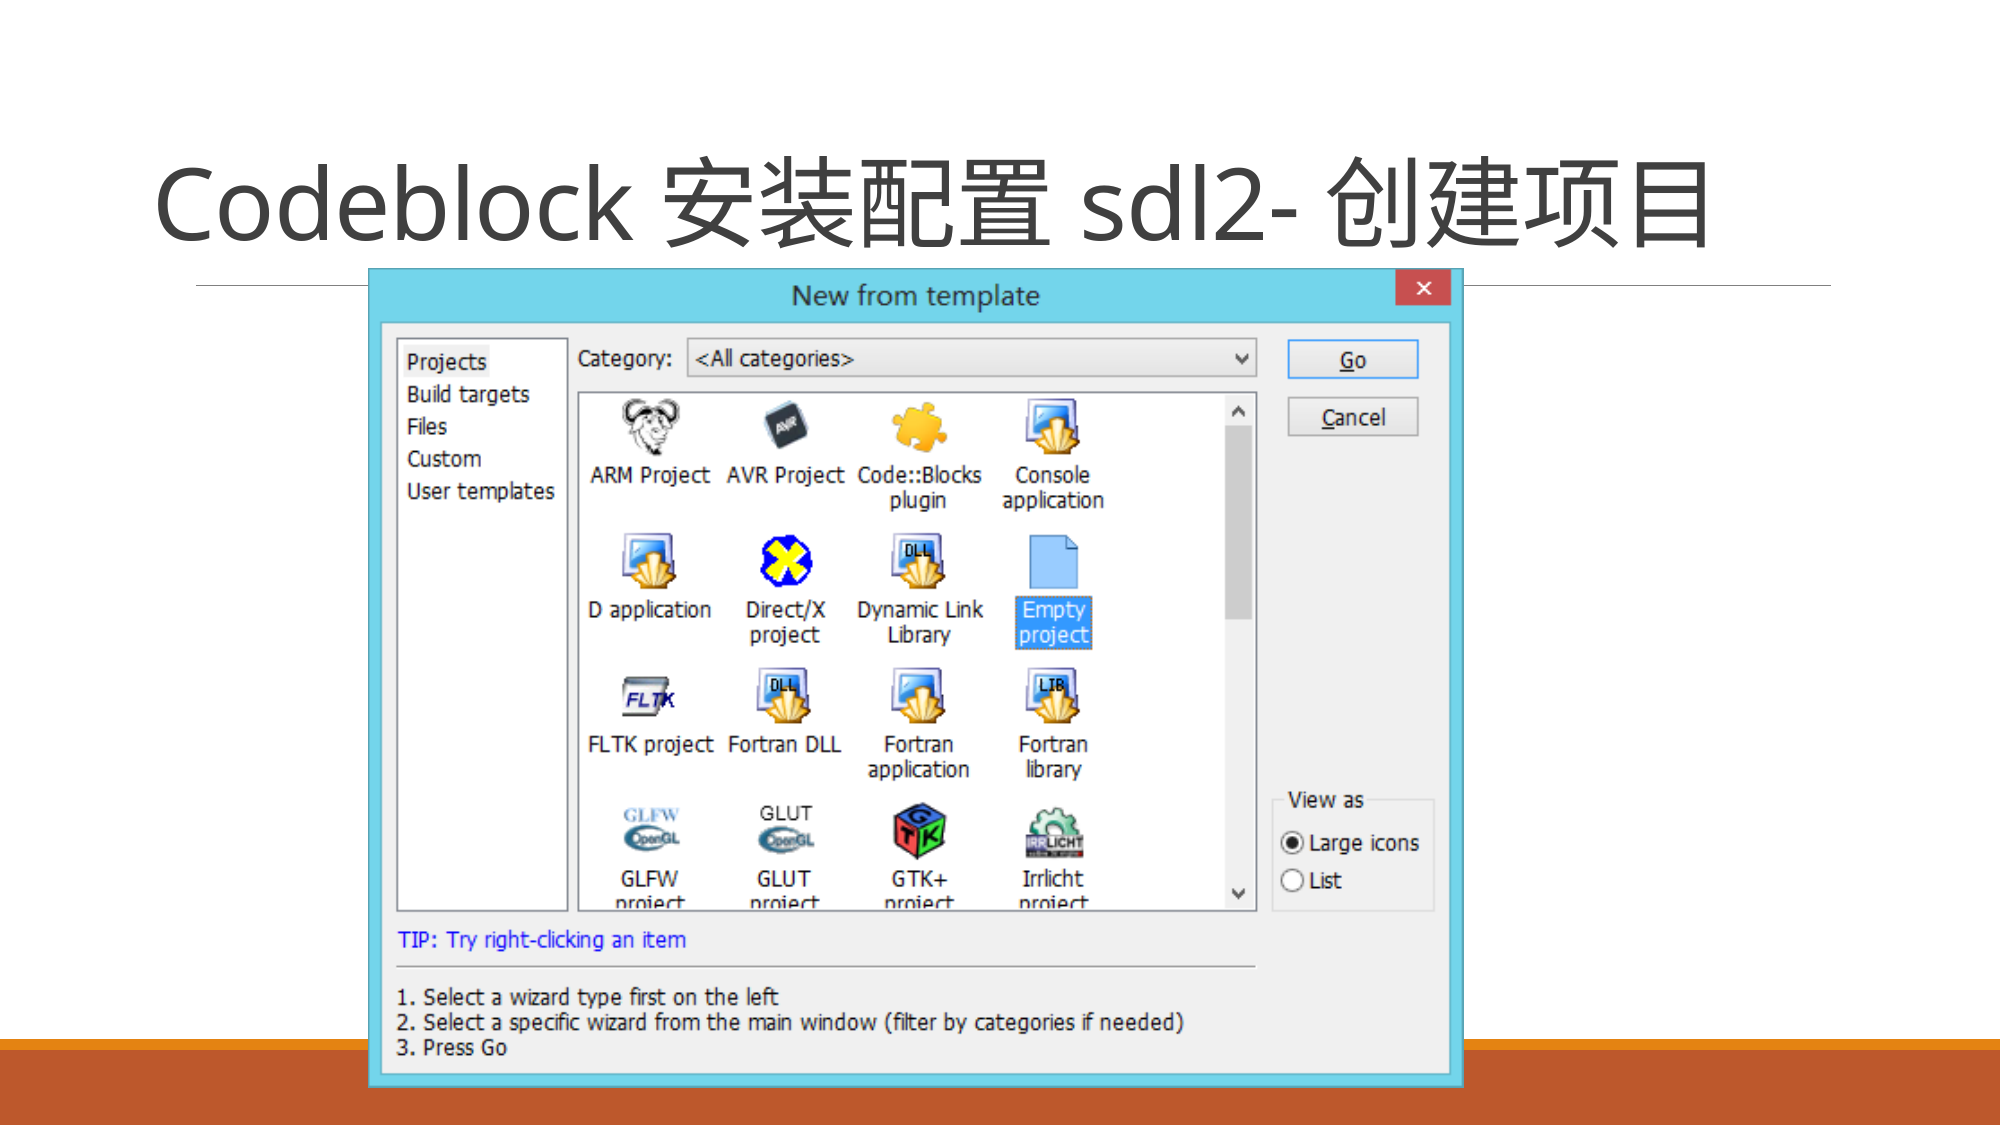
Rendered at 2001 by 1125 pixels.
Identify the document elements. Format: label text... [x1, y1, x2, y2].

picture [367, 267, 1465, 1089]
title Codeblock安装配置sdl2-创建项目 [137, 50, 1863, 269]
